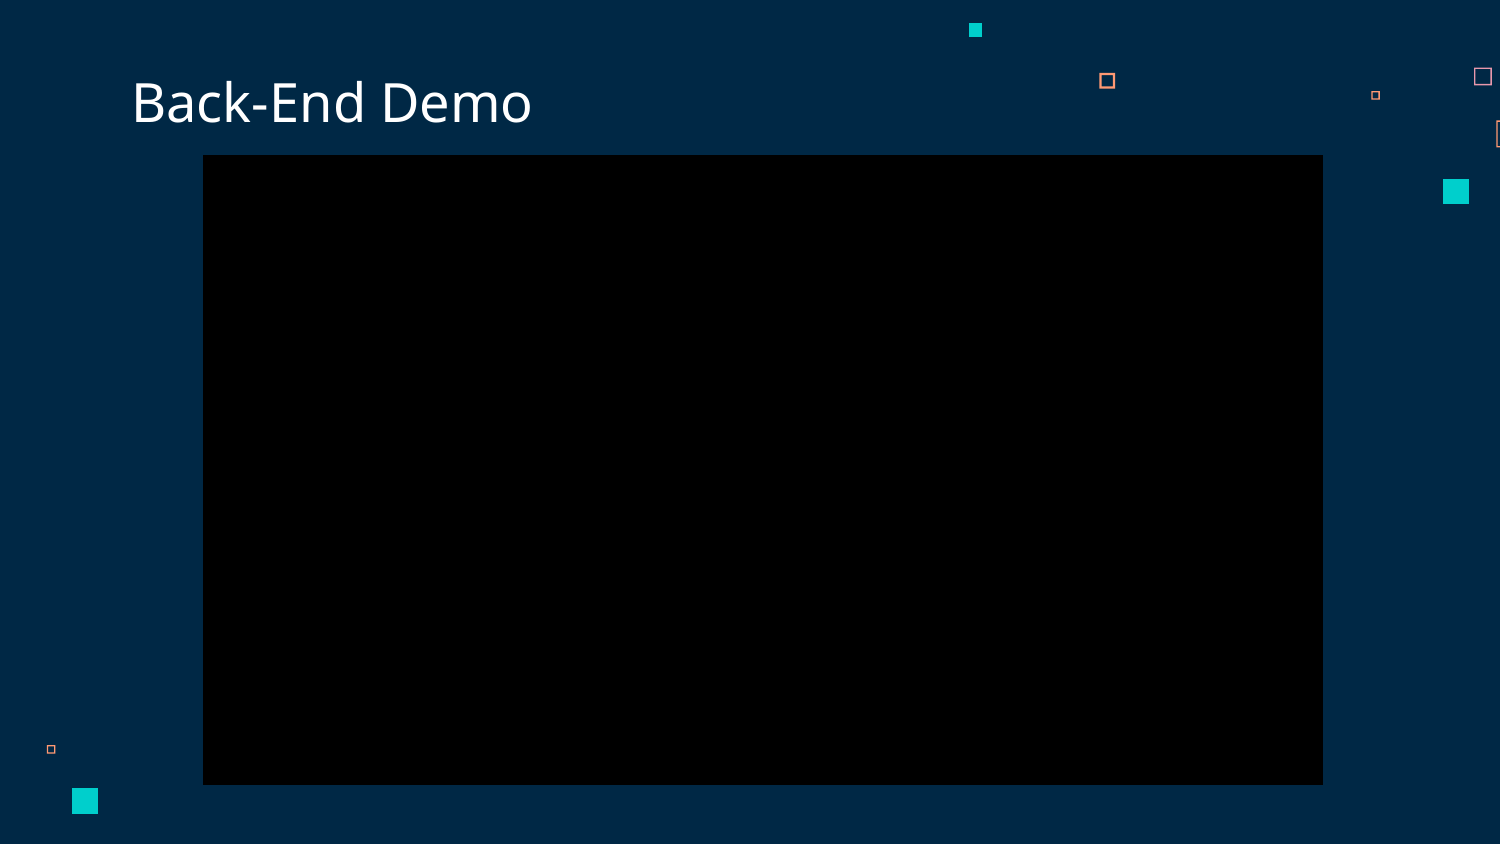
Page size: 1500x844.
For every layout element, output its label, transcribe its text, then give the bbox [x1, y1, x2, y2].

text_box Back-End Demo [116, 53, 671, 156]
picture [202, 155, 1323, 785]
